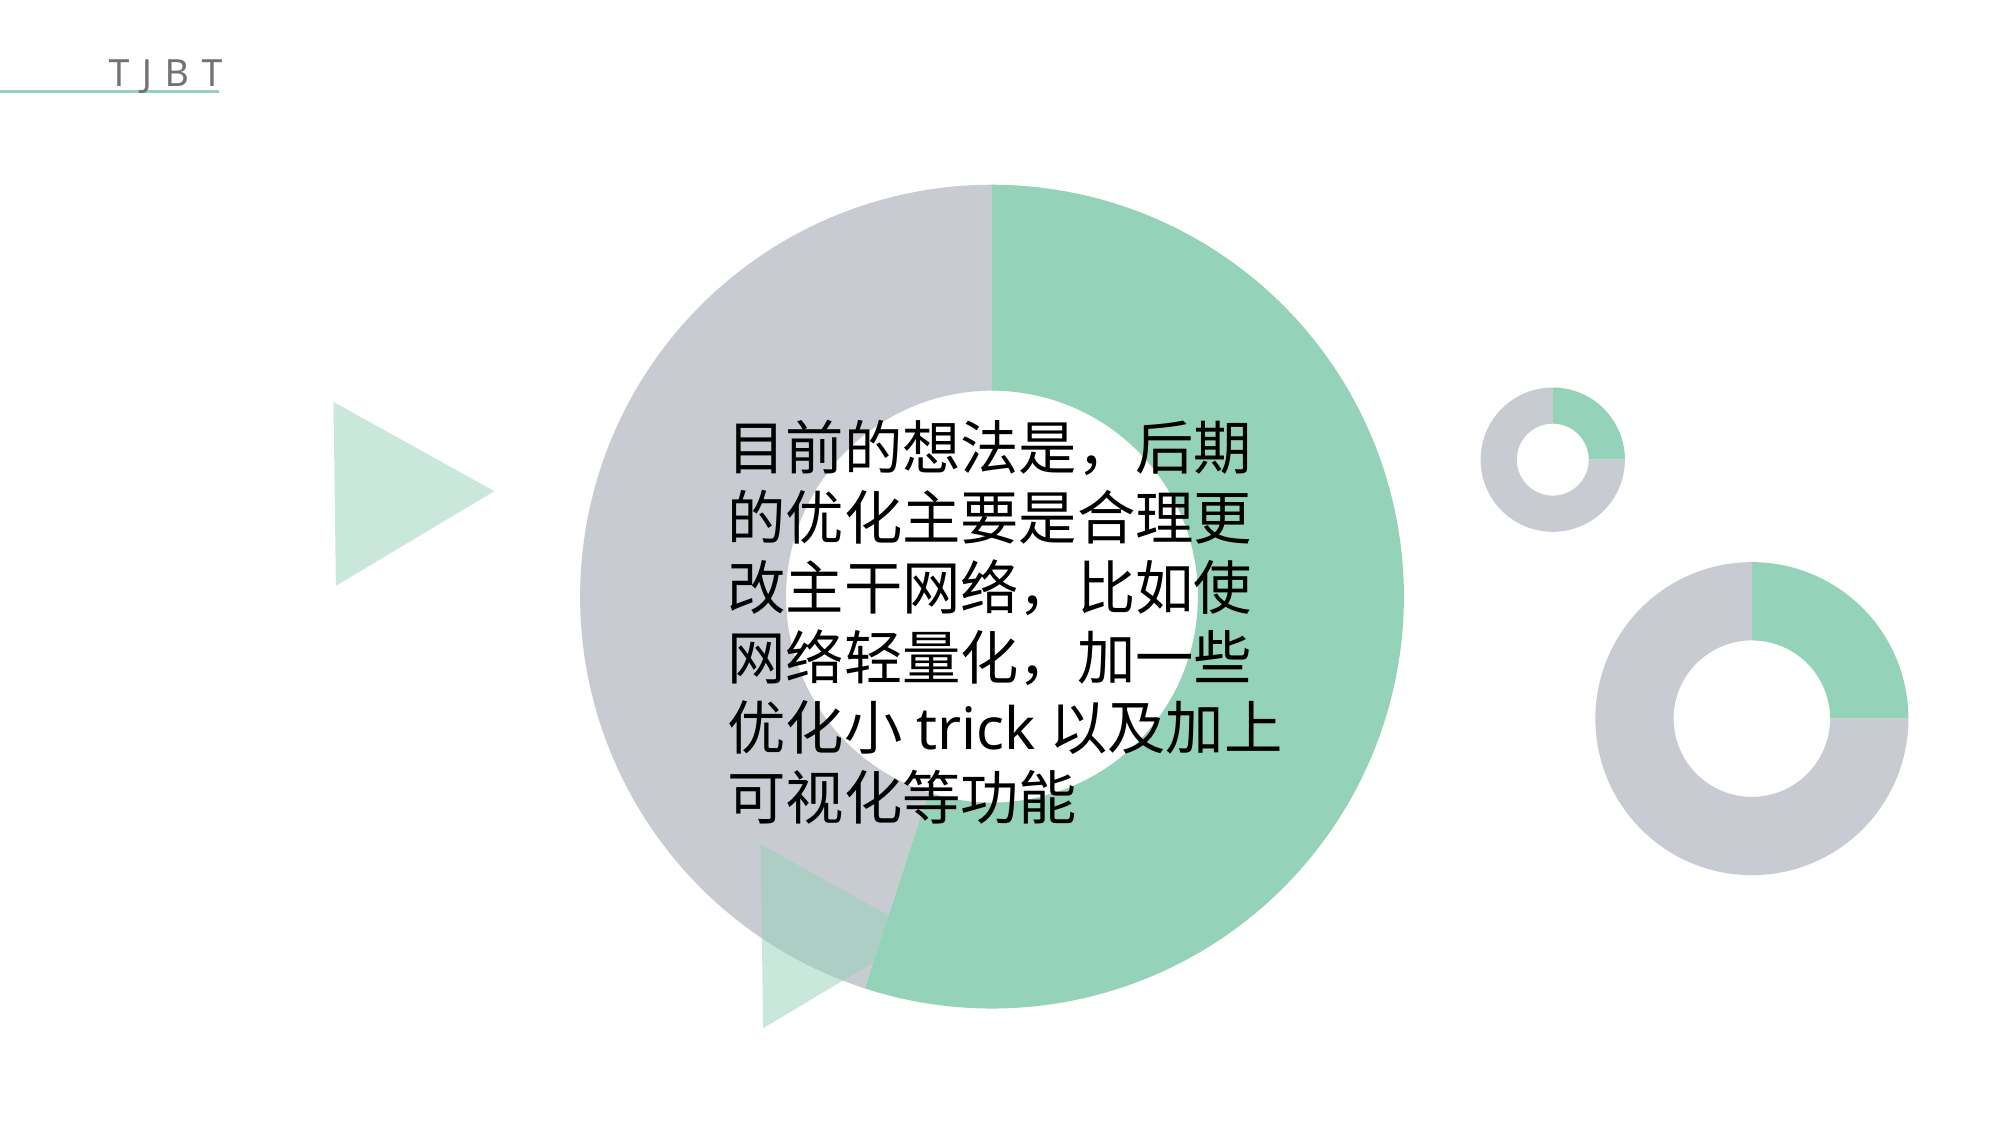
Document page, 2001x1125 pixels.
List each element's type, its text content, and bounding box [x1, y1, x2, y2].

text_box [332, 400, 369, 588]
chart [369, 144, 1911, 1041]
text_box TJBT [93, 41, 430, 102]
